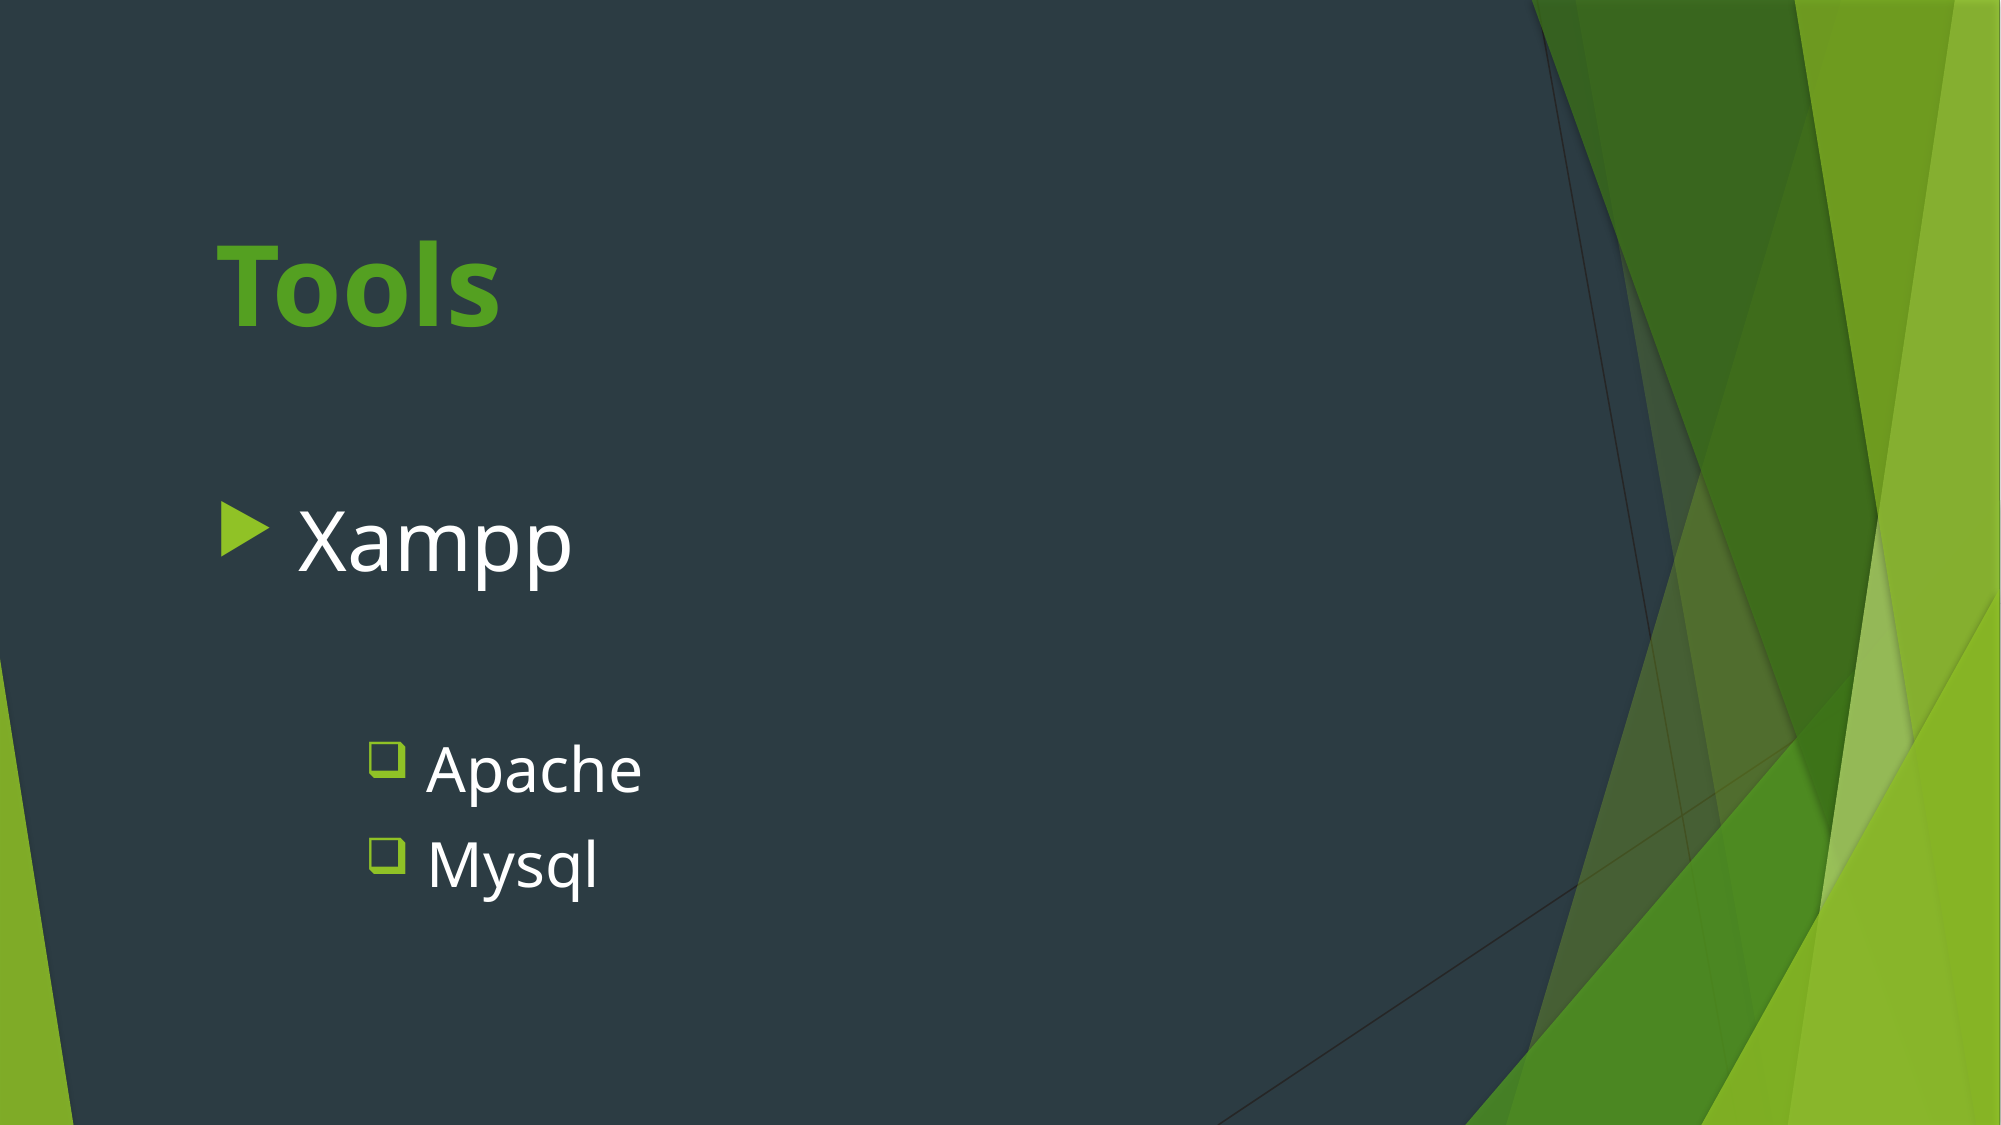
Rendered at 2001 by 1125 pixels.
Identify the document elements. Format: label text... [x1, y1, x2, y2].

title Tools [200, 206, 1611, 369]
list Xampp Apache Mysql [200, 369, 1611, 1007]
